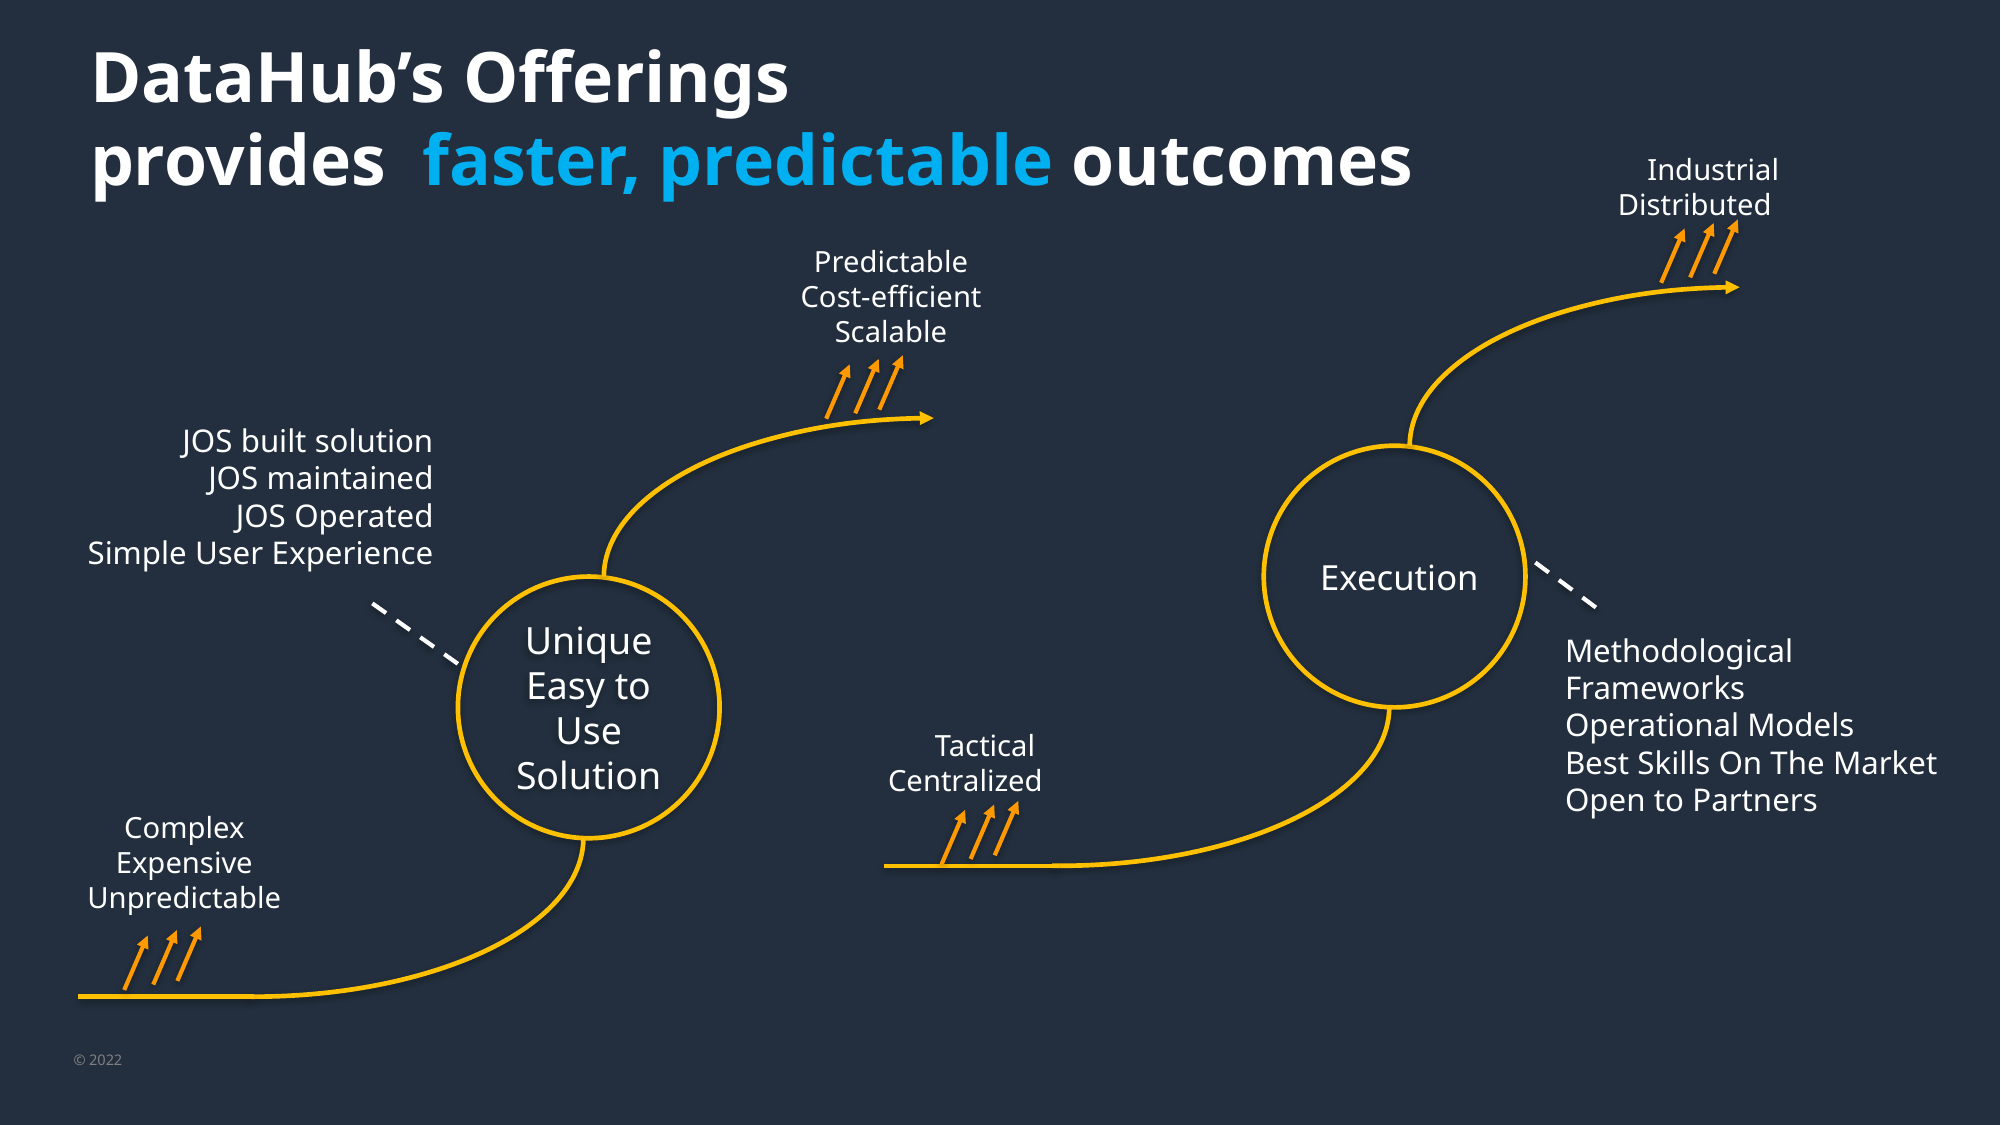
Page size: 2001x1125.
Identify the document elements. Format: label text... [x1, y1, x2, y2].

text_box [372, 603, 459, 664]
title DataHub’s Offerings provides faster, predictable outcomes [75, 25, 1922, 161]
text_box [1535, 562, 1606, 615]
text_box Industrial Distributed [1603, 143, 1794, 229]
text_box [729, 286, 2000, 867]
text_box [123, 926, 202, 991]
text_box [941, 800, 1019, 865]
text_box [1660, 219, 1738, 284]
text_box Predictable Cost-efficient Scalable [785, 236, 997, 285]
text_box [0, 417, 1264, 997]
